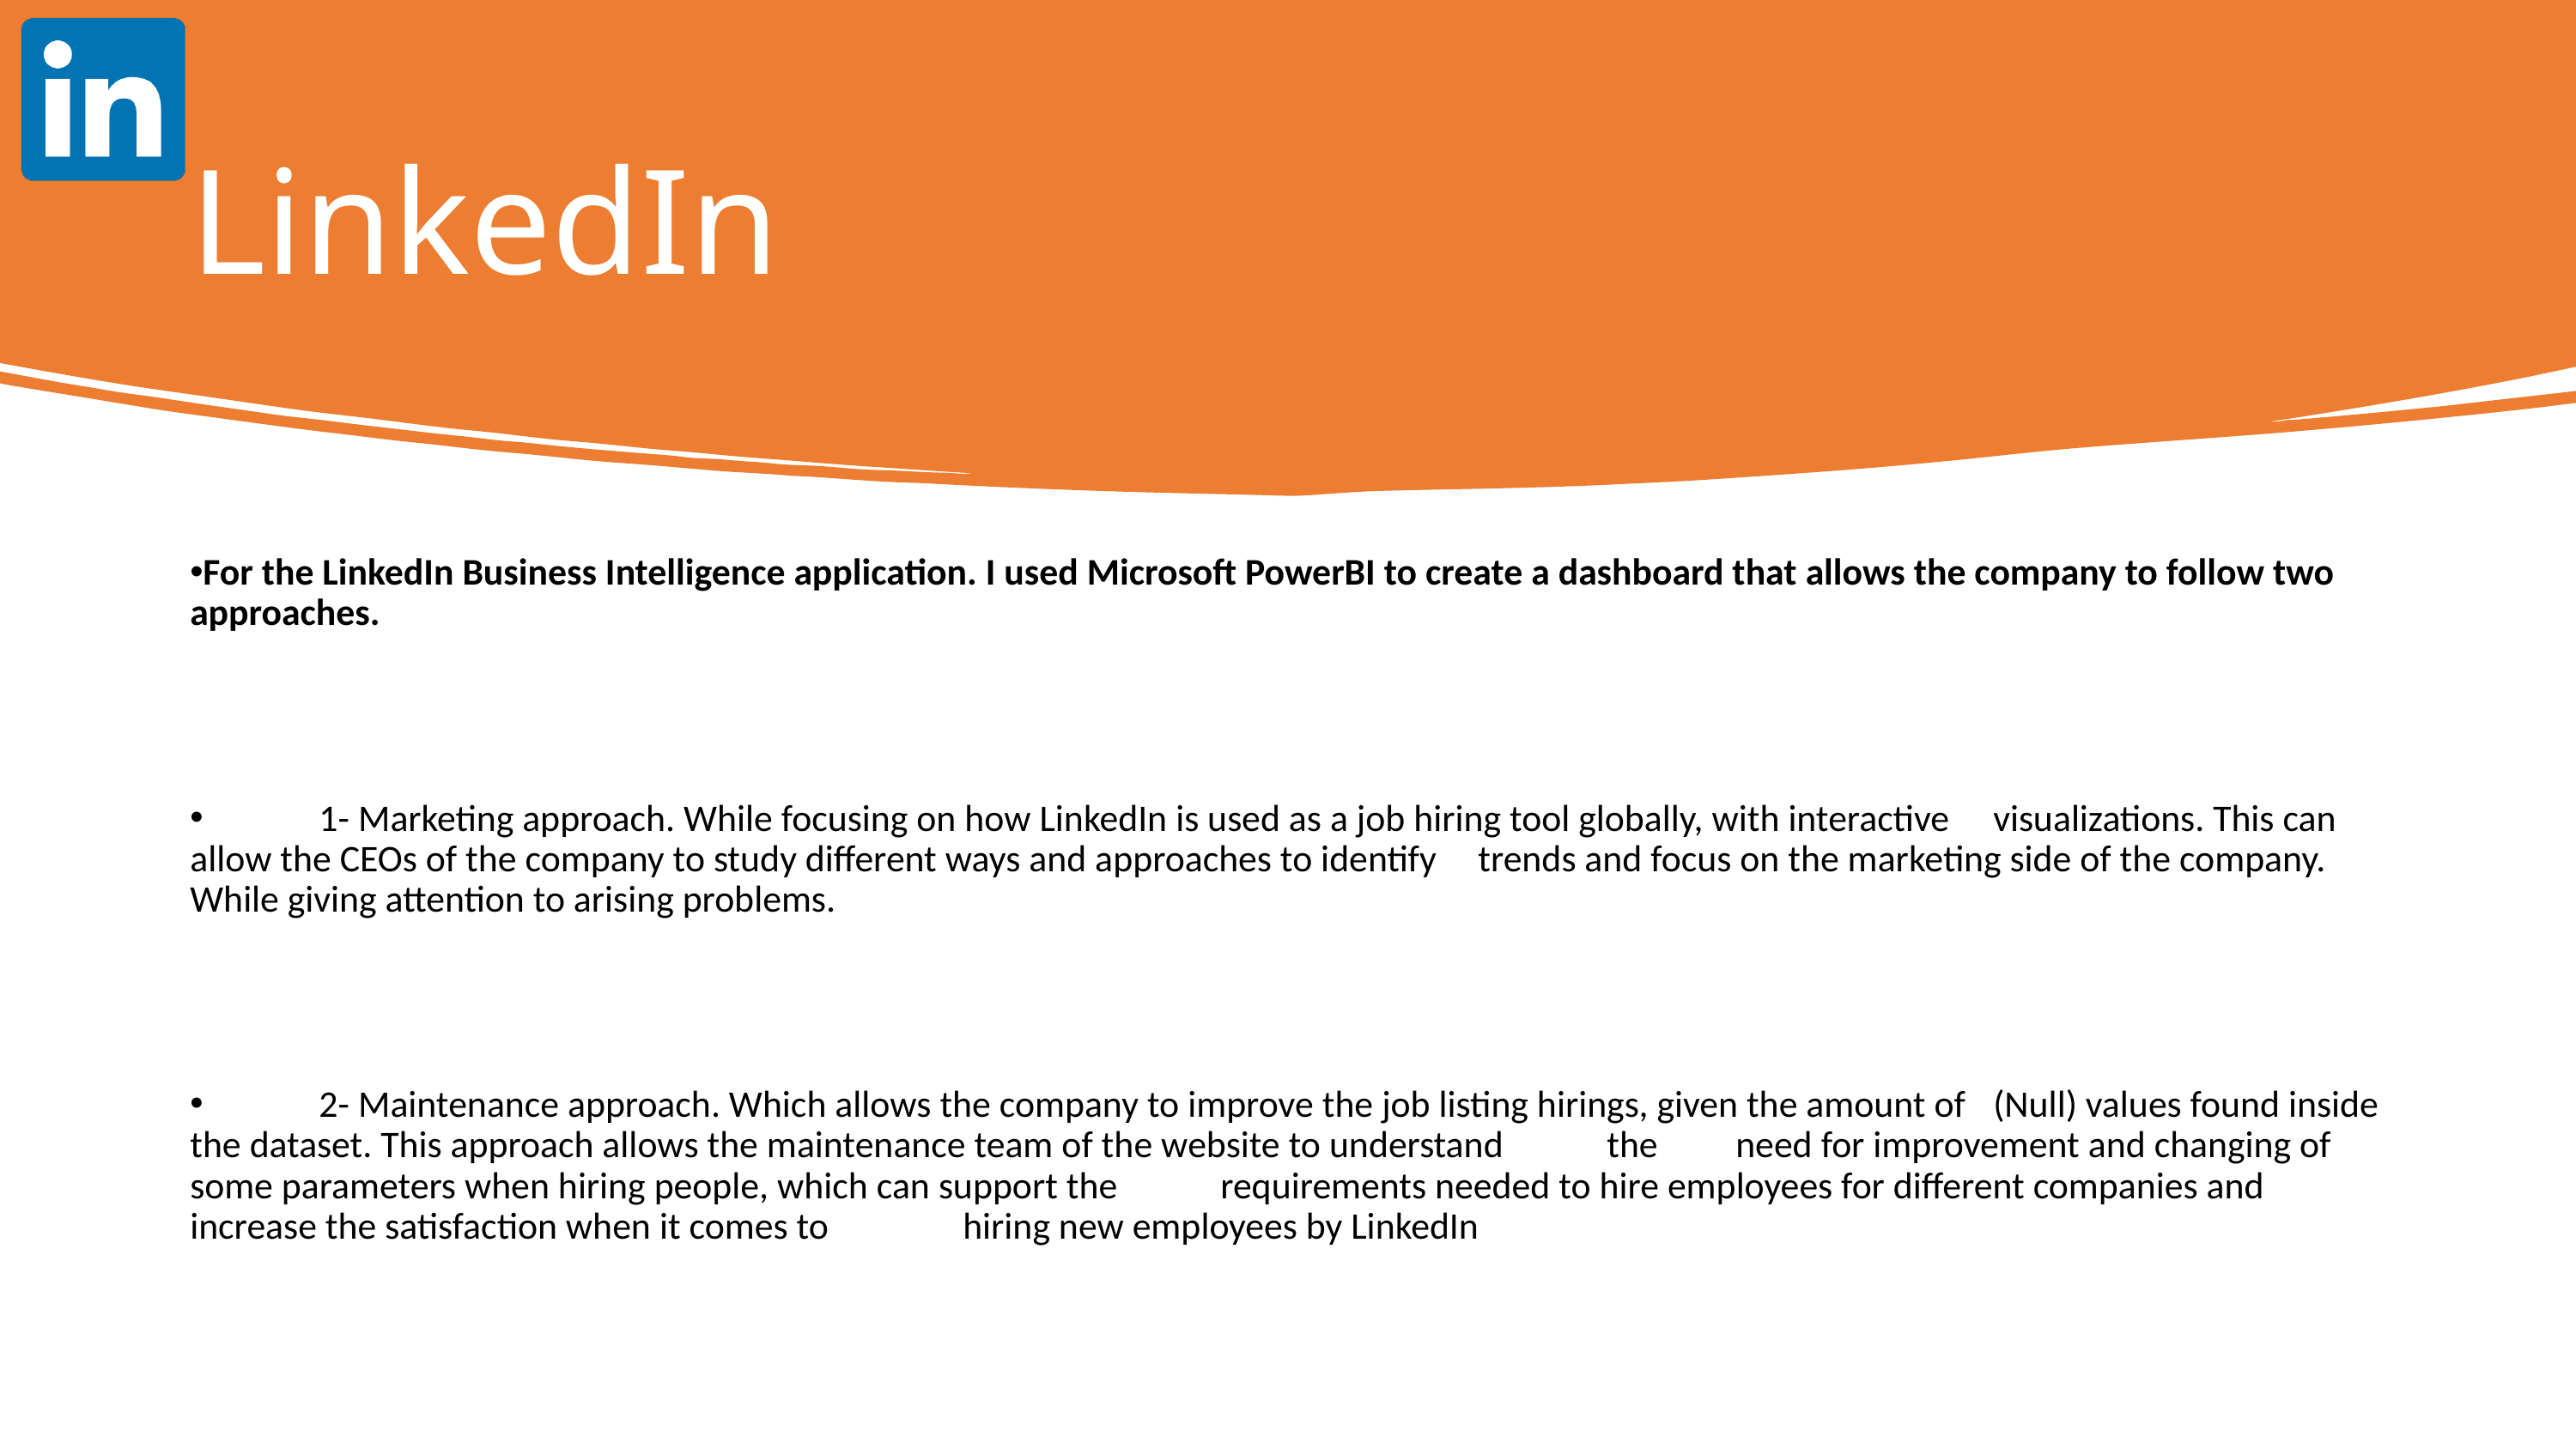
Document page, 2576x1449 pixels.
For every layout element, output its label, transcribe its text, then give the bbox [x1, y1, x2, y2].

text_box [2288, 367, 2576, 420]
text_box [0, 0, 2576, 496]
text_box [0, 384, 2576, 1449]
picture [21, 17, 185, 181]
text_box LinkedIn [177, 84, 2399, 370]
text_box [0, 364, 939, 472]
text_box For the LinkedIn Business Intelligence application. I used Microsoft PowerBI to create a dashboard that allows the company to follow two approaches. 1- Marketing approach. While focusing on how LinkedIn is used as a job hiring tool globally, with interactive visualizations. This can allow the CEOs of the company to study different ways and approaches to identify trends and focus on the marketing side of the company. While giving attention to arising problems. 2- Maintenance approach. Which allows the company to improve the job listing hirings, given the amount of (Null) values found inside the dataset. This approach allows the maintenance team of the website to understand the need for improvement and changing of some parameters when hiring people, which can support the requirements needed to hire employees for different companies and increase the satisfaction when it comes to hiring new employees by LinkedIn [177, 546, 2399, 1305]
